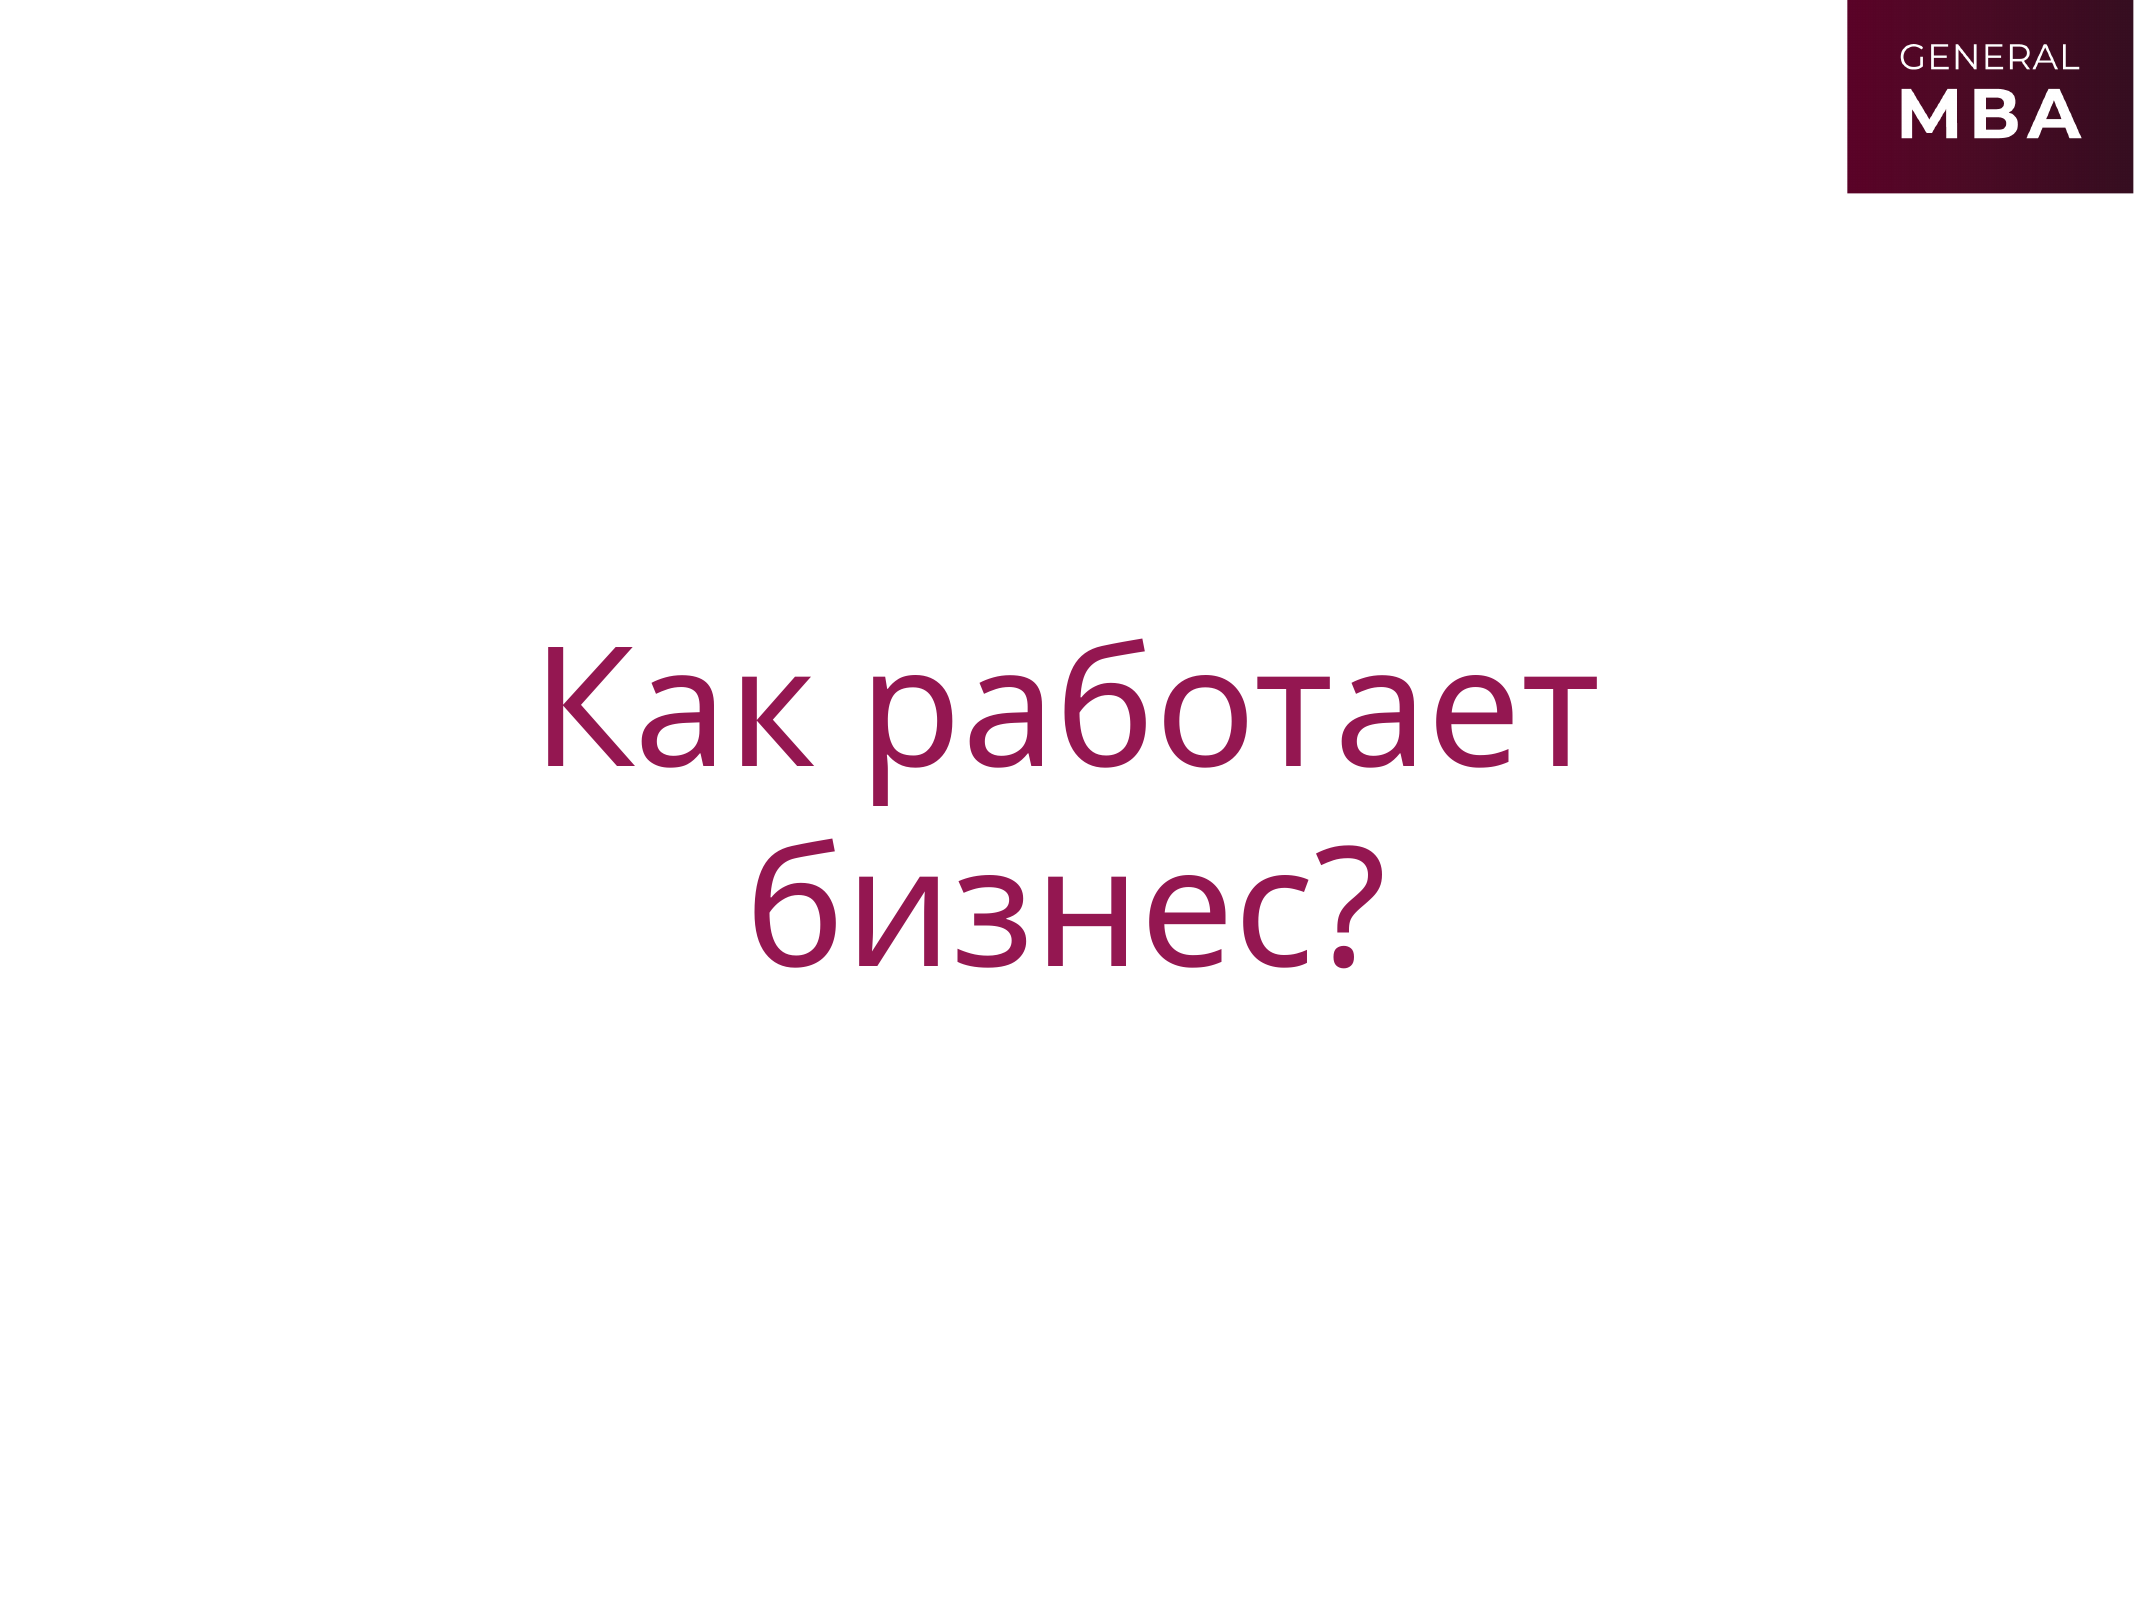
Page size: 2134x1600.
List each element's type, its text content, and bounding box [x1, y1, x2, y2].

title Как работает бизнес? [207, 528, 1926, 1072]
picture [1845, 0, 2134, 195]
